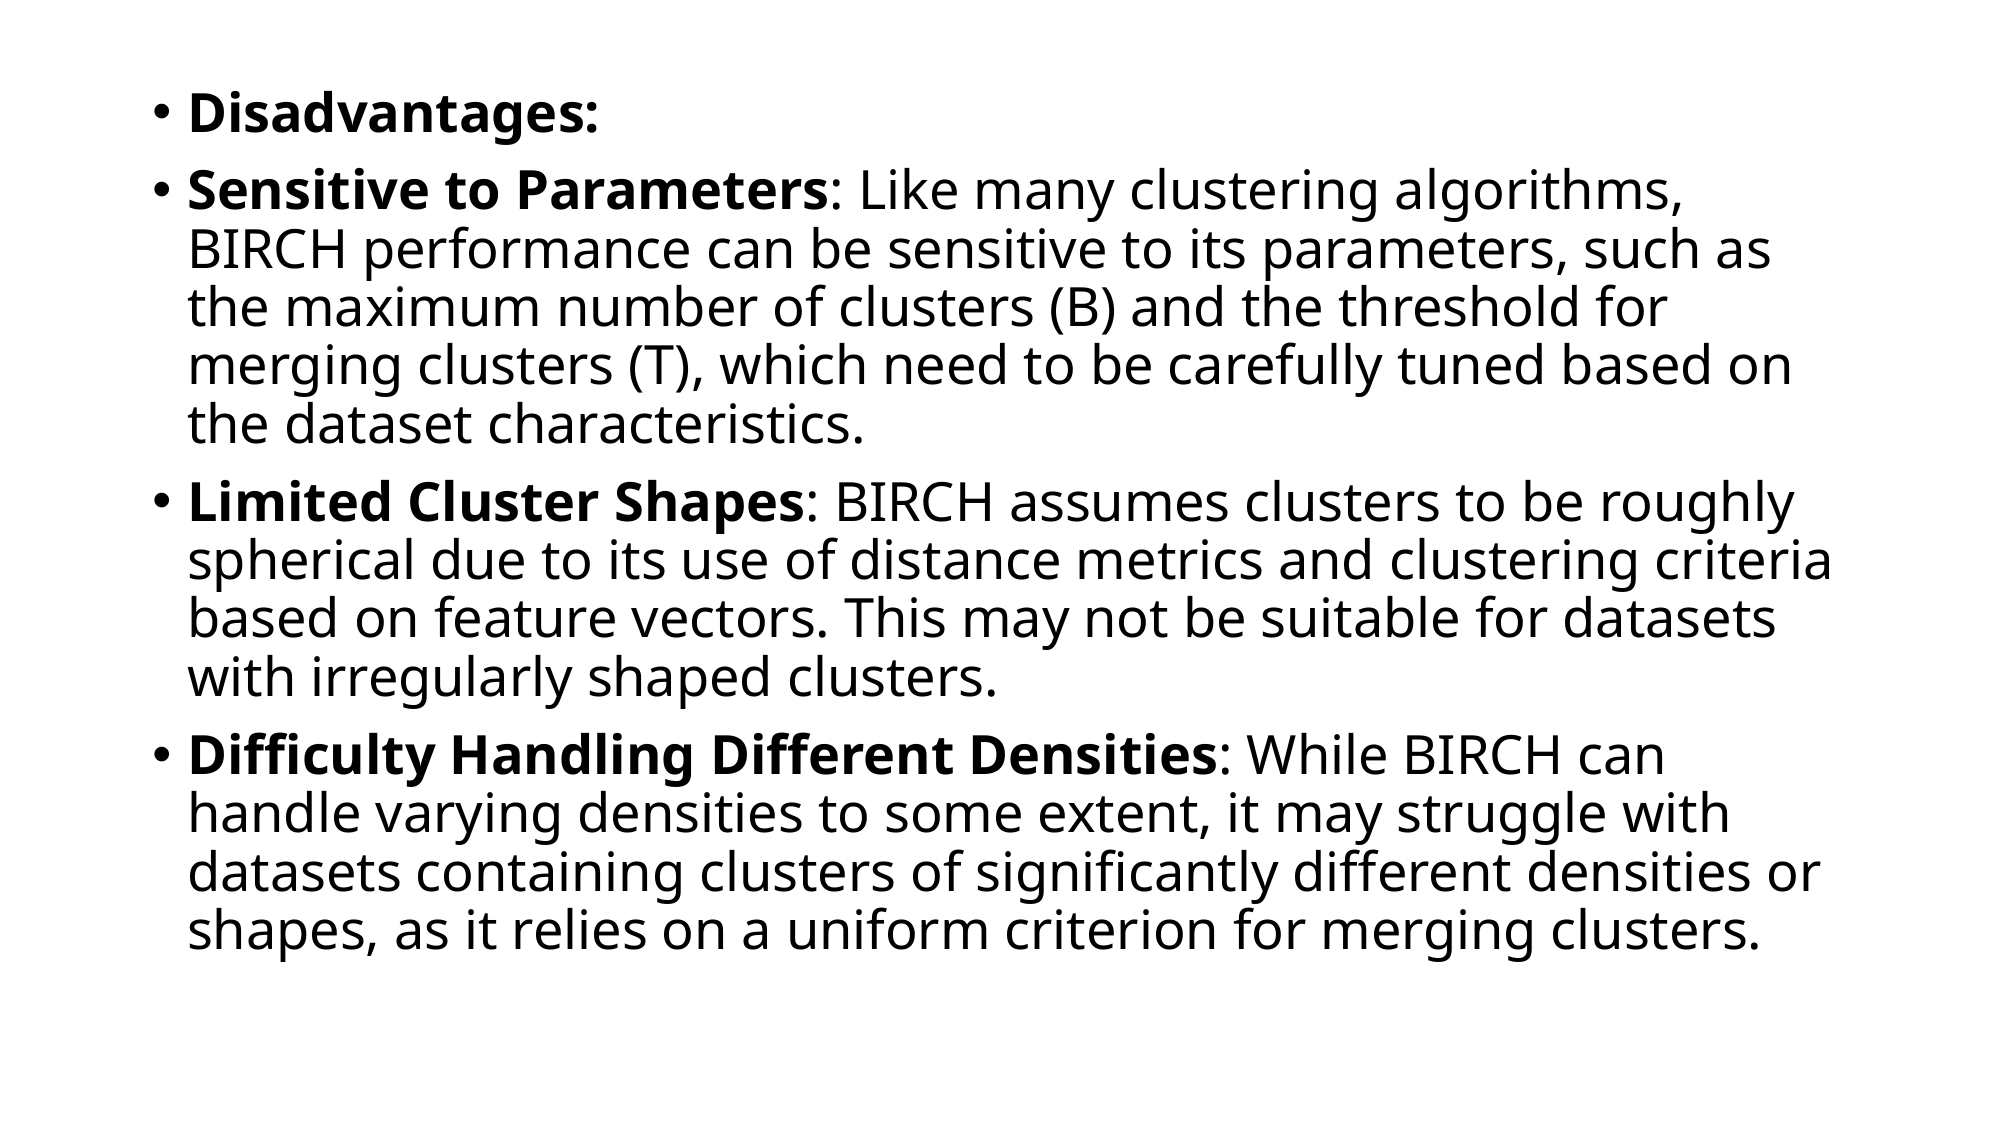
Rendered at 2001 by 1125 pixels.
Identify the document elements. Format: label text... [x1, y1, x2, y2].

list Disadvantages: Sensitive to Parameters: Like many clustering algorithms, BIRCH performance can be sensitive to its parameters, such as the maximum number of clusters (B) and the threshold for merging clusters (T), which need to be carefully tuned based on the dataset characteristics. Limited Cluster Shapes: BIRCH assumes clusters to be roughly spherical due to its use of distance metrics and clustering criteria based on feature vectors. This may not be suitable for datasets with irregularly shaped clusters. Difficulty Handling Different Densities: While BIRCH can handle varying densities to some extent, it may struggle with datasets containing clusters of significantly different densities or shapes, as it relies on a uniform criterion for merging clusters. [137, 77, 1863, 1014]
